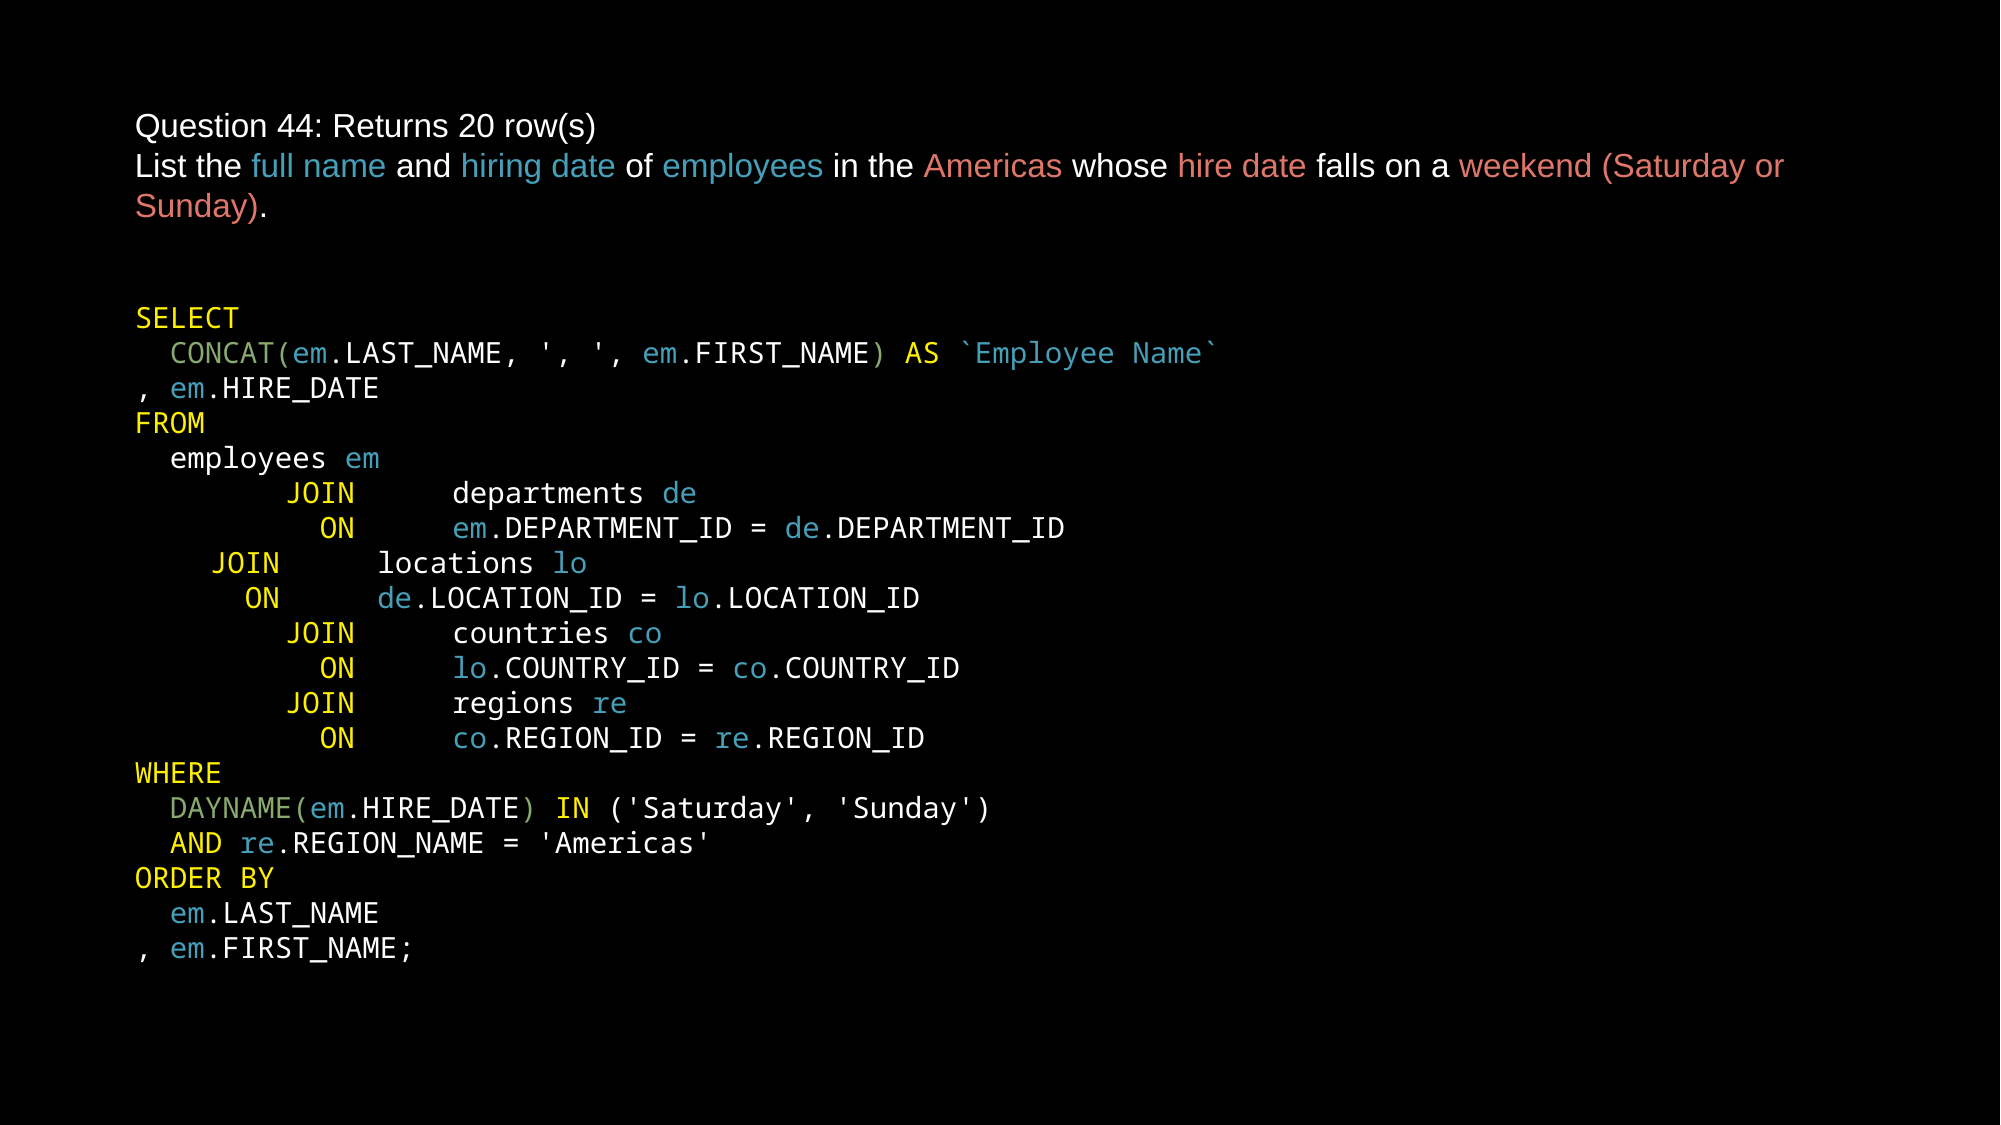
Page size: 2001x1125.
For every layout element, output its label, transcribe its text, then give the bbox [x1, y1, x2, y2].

text_box SELECT CONCAT(em.LAST_NAME, ', ', em.FIRST_NAME) AS `Employee Name` , em.HIRE_DATE FROM employees em JOIN departments de ON em.DEPARTMENT_ID = de.DEPARTMENT_ID JOIN locations lo ON de.LOCATION_ID = lo.LOCATION_ID JOIN countries co ON lo.COUNTRY_ID = co.COUNTRY_ID JOIN regions re ON co.REGION_ID = re.REGION_ID WHERE DAYNAME(em.HIRE_DATE) IN ('Saturday', 'Sunday') AND re.REGION_NAME = 'Americas' ORDER BY em.LAST_NAME , em.FIRST_NAME; [119, 292, 1881, 972]
text_box Question 44: Returns 20 row(s) List the full name and hiring date of employees in the Americas whose hire date falls on a weekend (Saturday or Sunday). [119, 96, 1881, 232]
